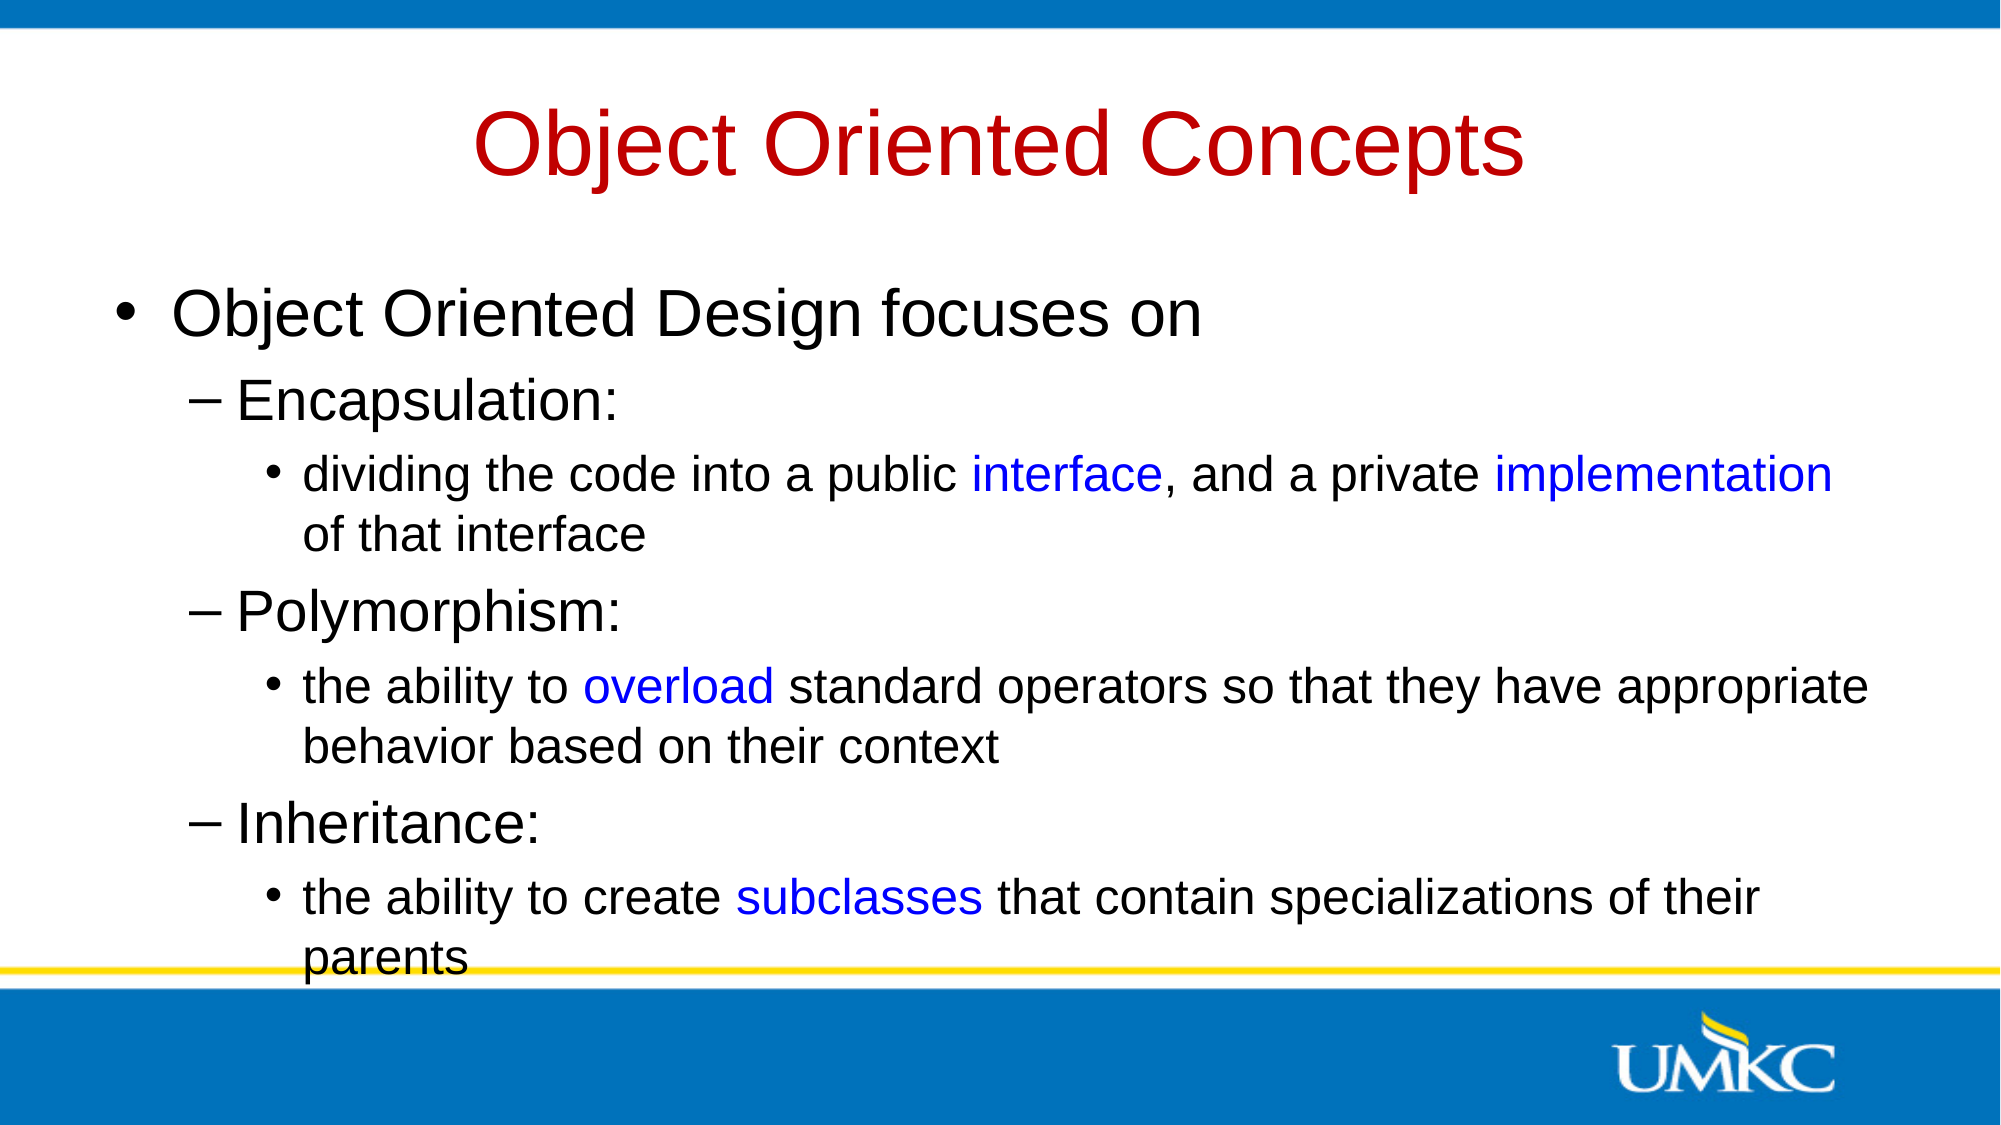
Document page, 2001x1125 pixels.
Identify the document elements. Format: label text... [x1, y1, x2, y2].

title Object Oriented Concepts [99, 45, 1900, 233]
picture [0, 0, 2001, 1125]
list Object Oriented Design focuses on Encapsulation: dividing the code into a public interface, and a private implementation of that interface Polymorphism: the ability to overload standard operators so that they have appropriate behavior based on their context Inheritance: the ability to create subclasses that contain specializations of their parents [99, 262, 1900, 1005]
